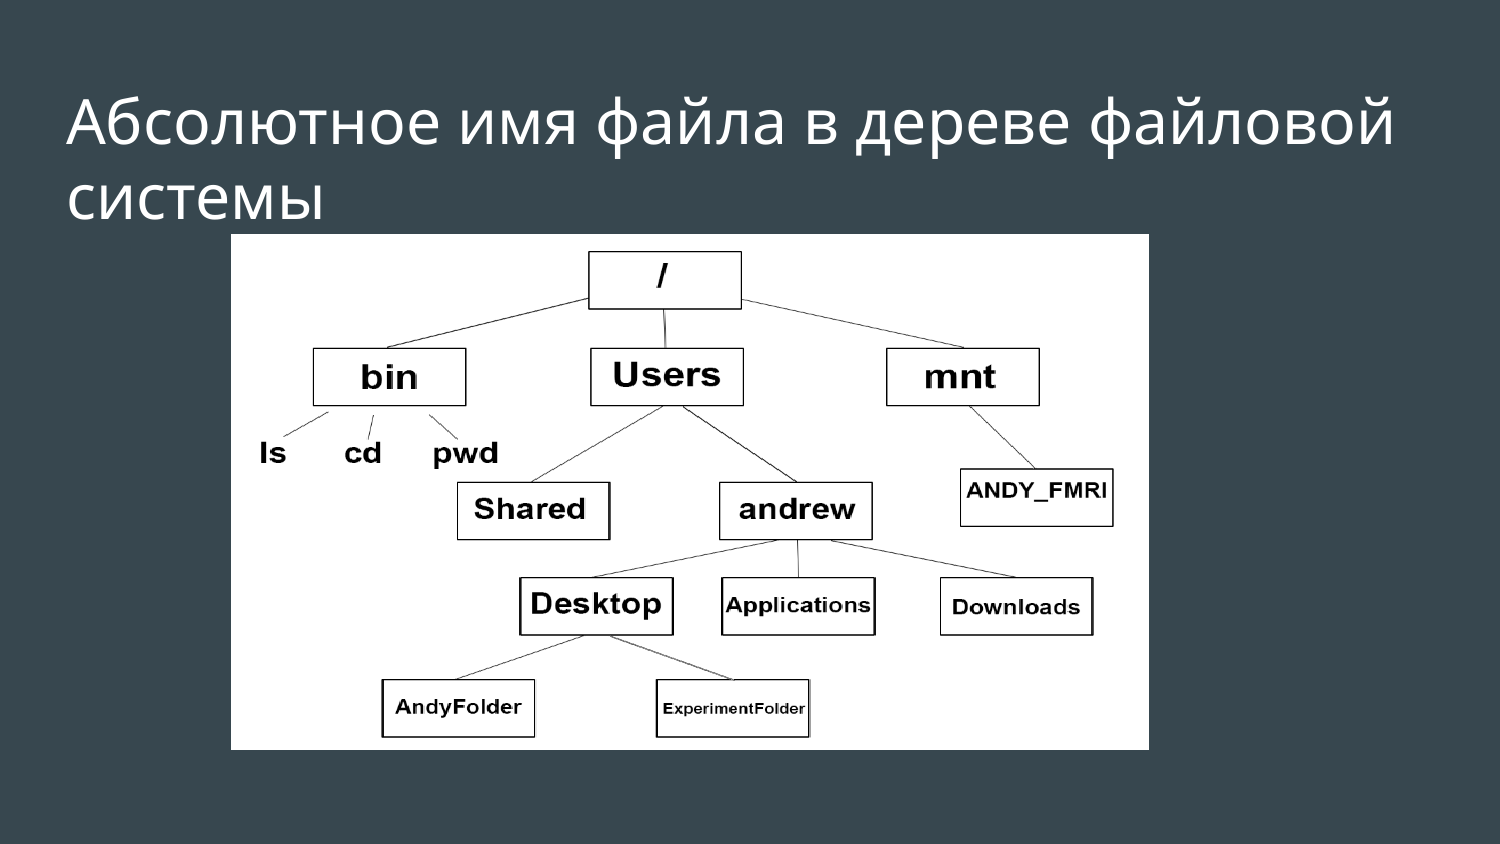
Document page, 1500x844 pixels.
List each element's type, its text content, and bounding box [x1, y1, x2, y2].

picture [230, 233, 1149, 750]
title Абсолютное имя файла в дереве файловой системы [51, 67, 1449, 217]
